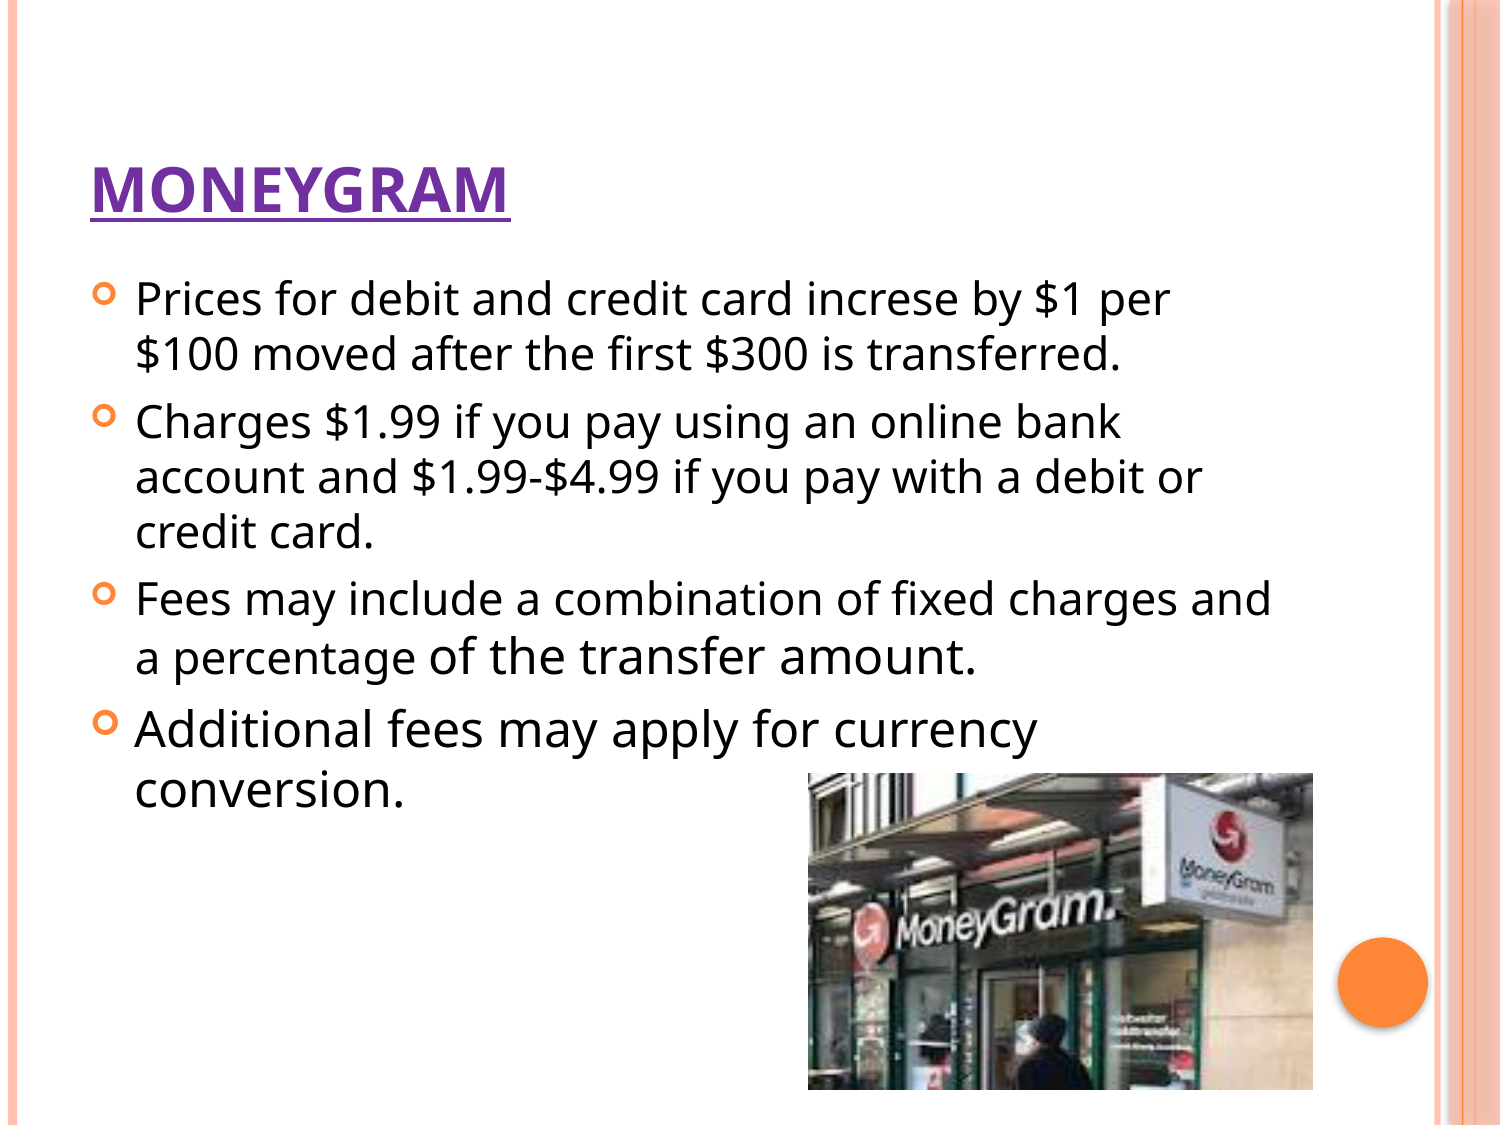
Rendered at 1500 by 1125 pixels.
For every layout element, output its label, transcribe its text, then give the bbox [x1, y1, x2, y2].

list Prices for debit and credit card increse by $1 per $100 moved after the first $300 is transferred. Charges $1.99 if you pay using an online bank account and $1.99-$4.99 if you pay with a debit or credit card. Fees may include a combination of fixed charges and a percentage of the transfer amount. Additional fees may apply for currency conversion. [75, 262, 1300, 1062]
title MoneyGram [75, 45, 1300, 233]
picture [808, 772, 1313, 1091]
